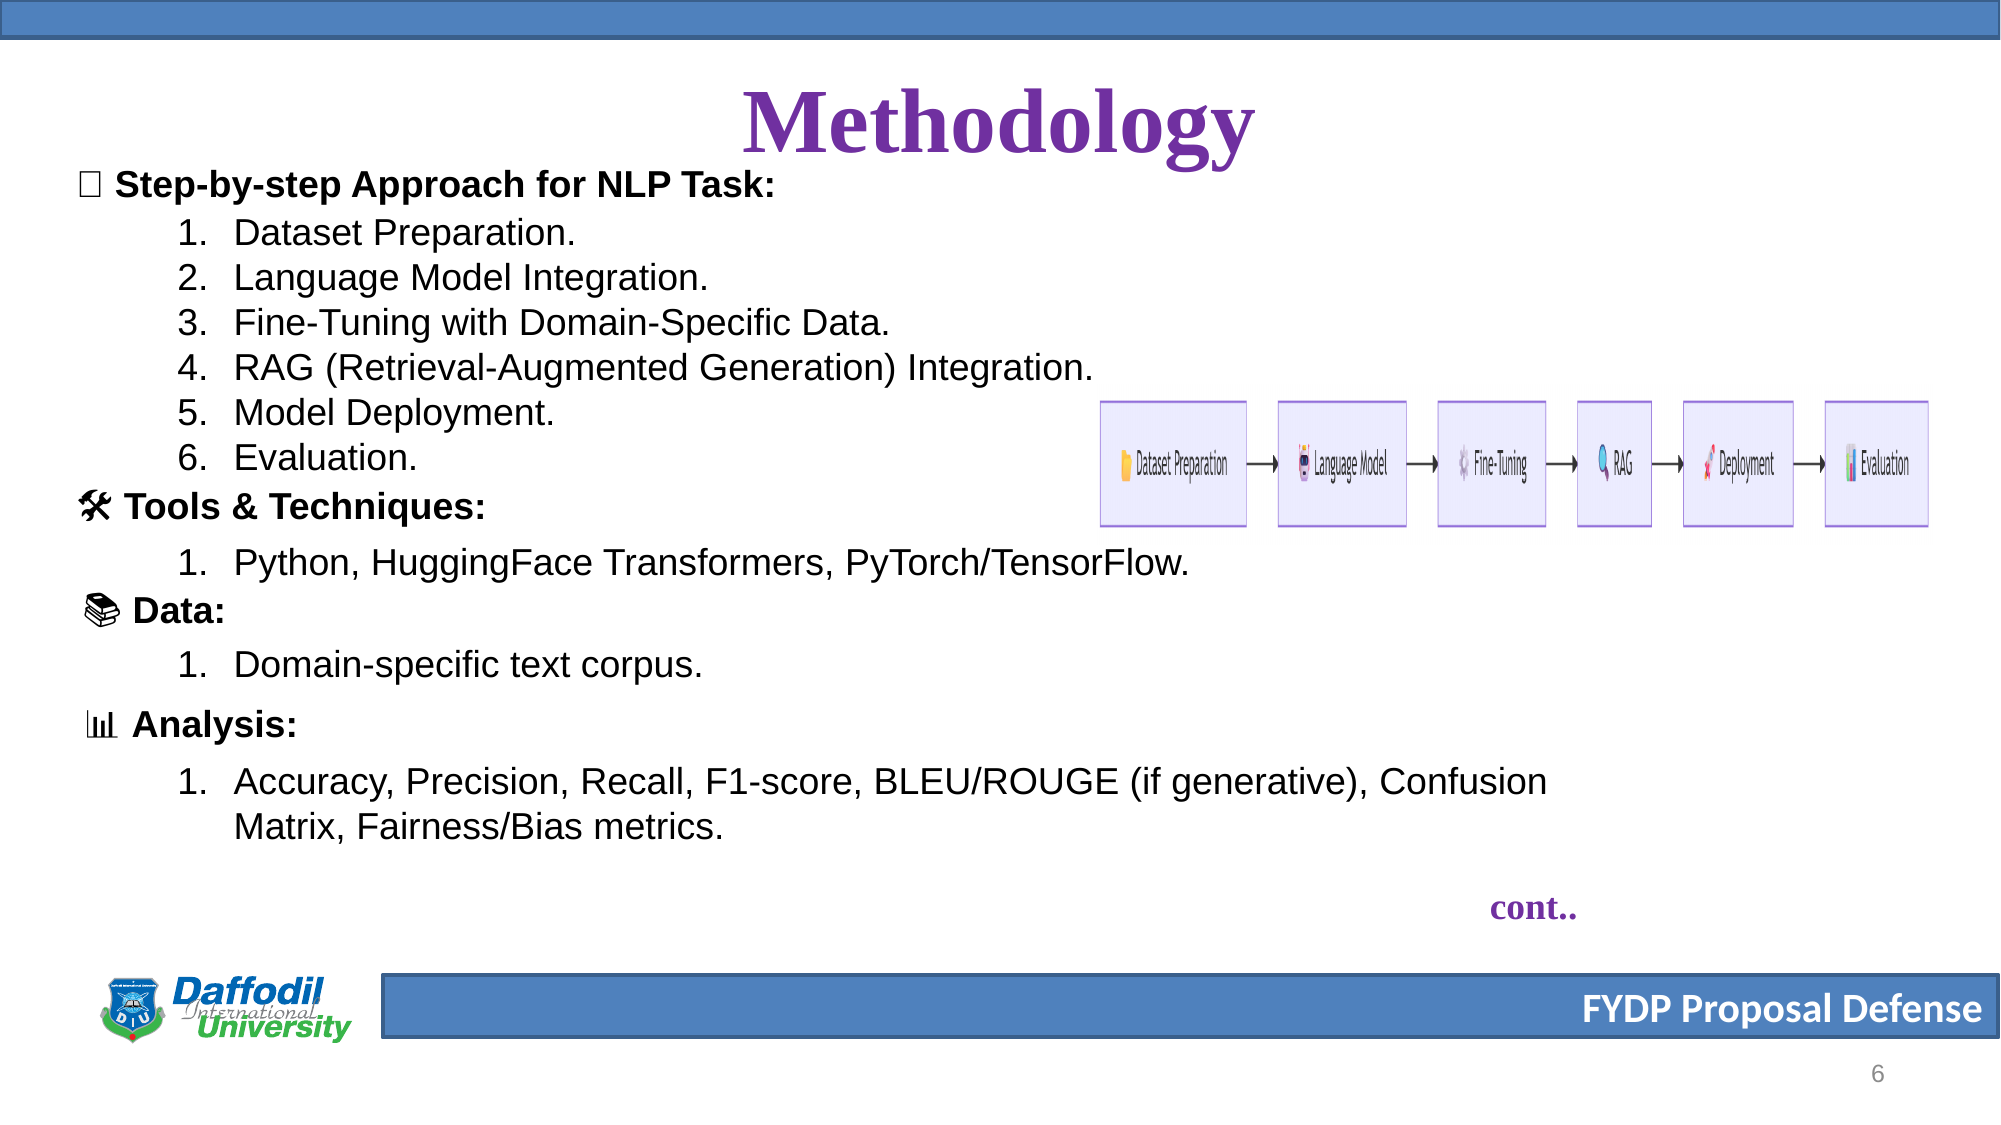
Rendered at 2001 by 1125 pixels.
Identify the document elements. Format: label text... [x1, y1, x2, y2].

text_box 📊 Analysis: [68, 693, 582, 753]
picture [126, 1008, 140, 1013]
text_box Domain-specific text corpus. [162, 632, 1413, 693]
text_box 🧠 Step-by-step Approach for NLP Task: [61, 152, 1074, 212]
text_box Python, HuggingFace Transformers, PyTorch/TensorFlow. [162, 531, 1875, 591]
text_box cont.. [1474, 900, 1625, 935]
picture [1094, 384, 1933, 545]
slide_number 6 [1433, 1042, 1900, 1103]
text_box Accuracy, Precision, Recall, F1-score, BLEU/ROUGE (if generative), Confusion Matrix, Fairness/Bias metrics. [162, 749, 1675, 900]
text_box 📚 Data: [67, 578, 1281, 638]
title Methodology [324, 45, 1675, 188]
picture [126, 992, 142, 1000]
text_box Dataset Preparation. Language Model Integration. Fine-Tuning with Domain-Specific Data. RAG (Retrieval-Augmented Generation) Integration. Model Deployment. Evaluation. [162, 200, 1150, 474]
text_box 🛠️ Tools & Techniques: [61, 474, 1089, 535]
